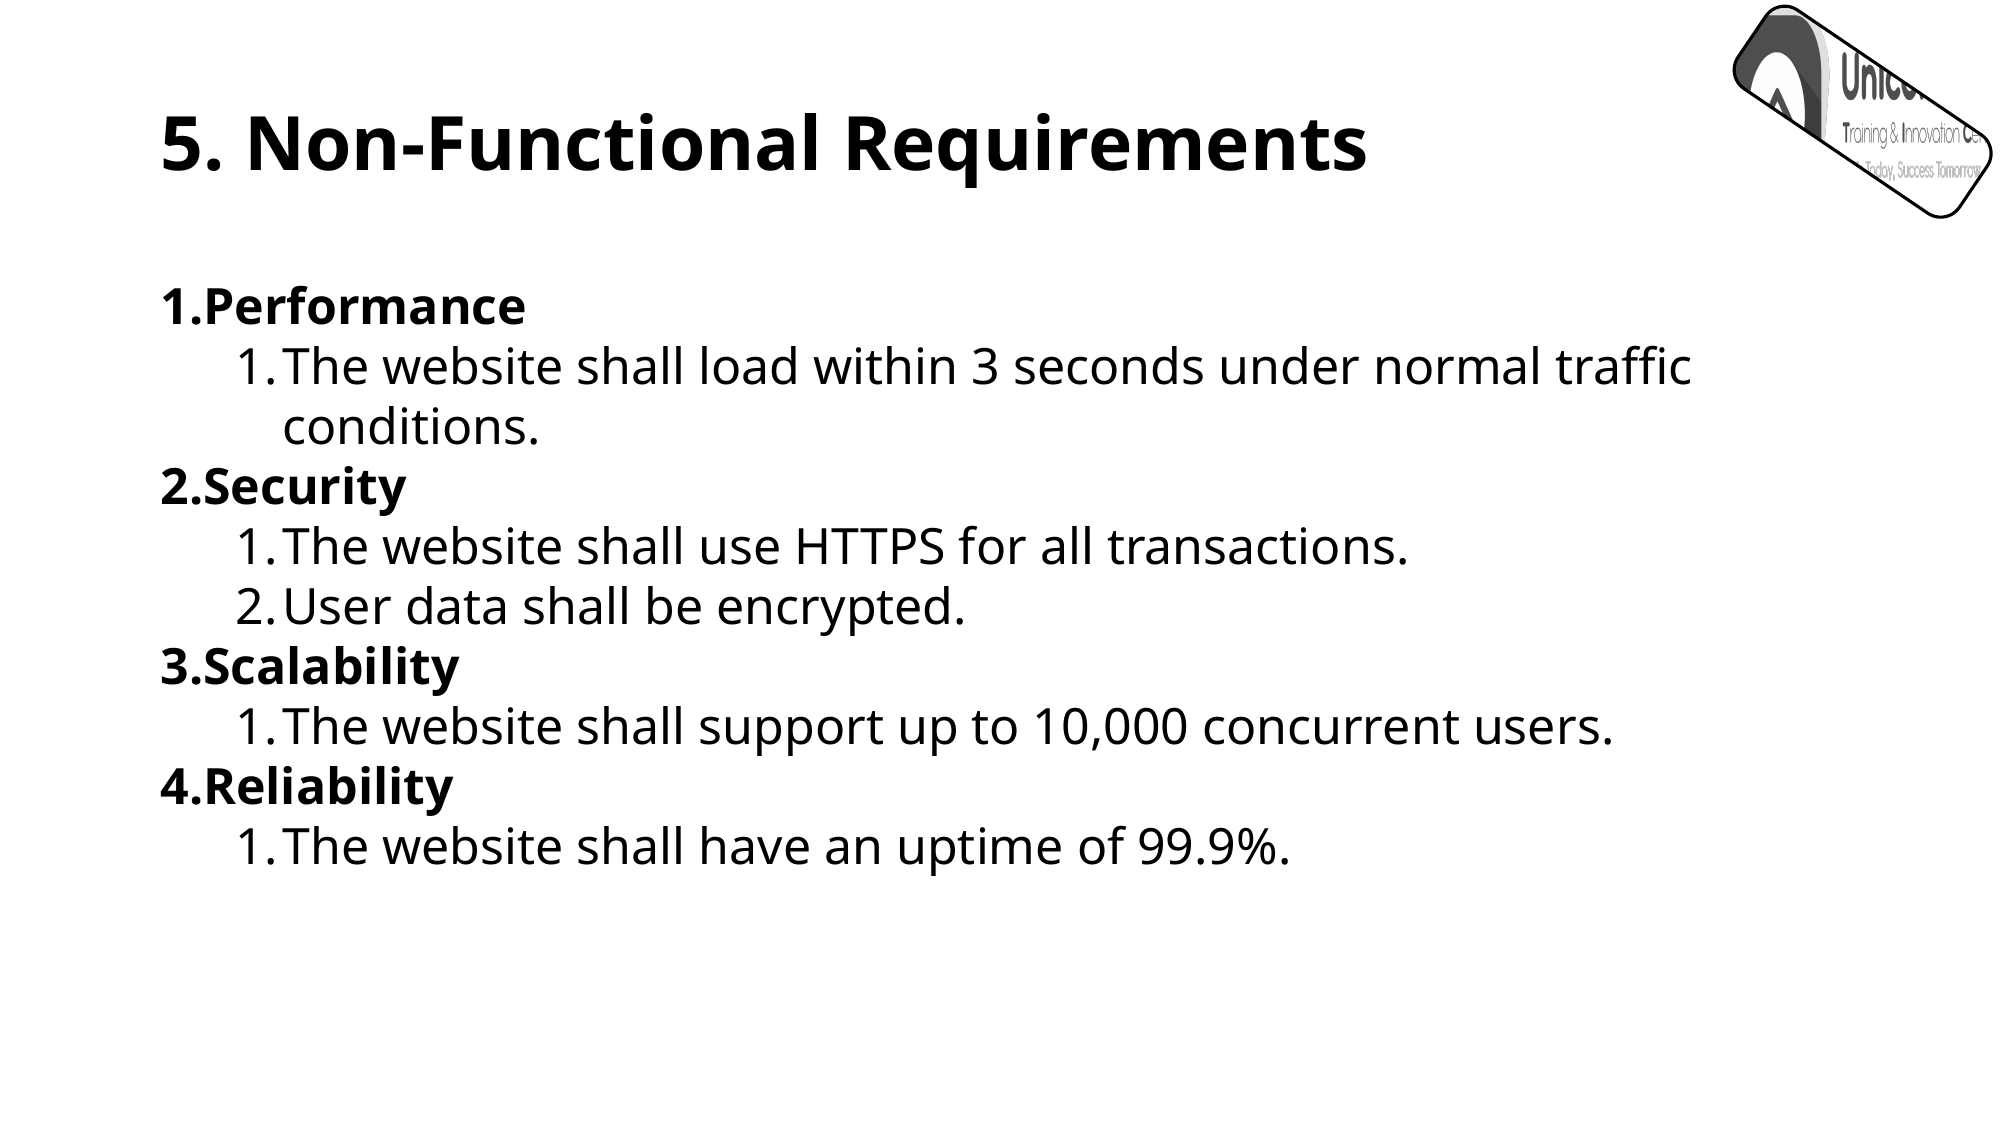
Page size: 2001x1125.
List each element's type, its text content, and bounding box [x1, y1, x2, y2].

text_box 5. Non-Functional Requirements Performance The website shall load within 3 seconds under normal traffic conditions. Security The website shall use HTTPS for all transactions. User data shall be encrypted. Scalability The website shall support up to 10,000 concurrent users. Reliability The website shall have an uptime of 99.9%. [145, 87, 1796, 883]
picture [1736, 8, 1989, 215]
